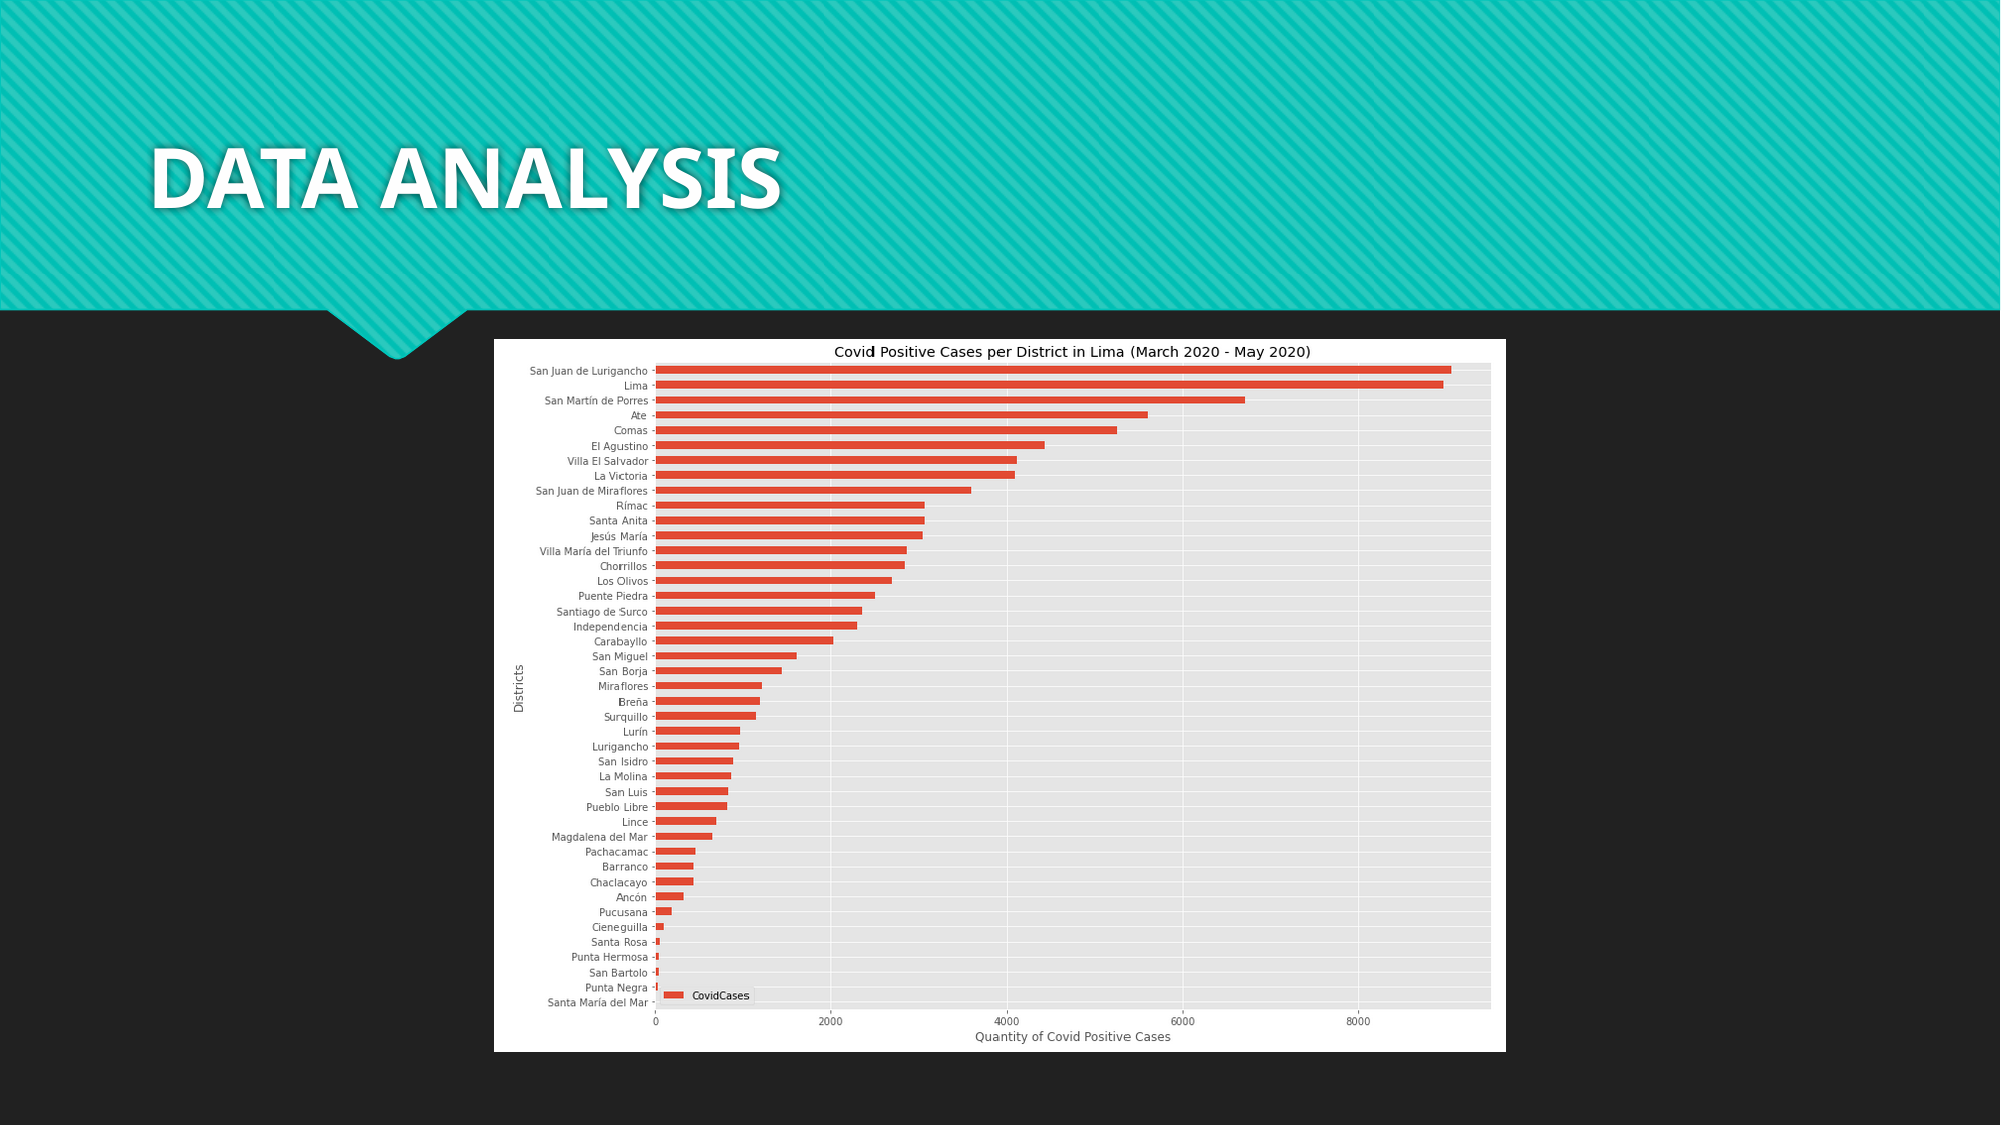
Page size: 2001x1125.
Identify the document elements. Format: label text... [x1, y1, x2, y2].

picture [494, 339, 1506, 1052]
title DATA ANALYSIS [132, 73, 1868, 233]
